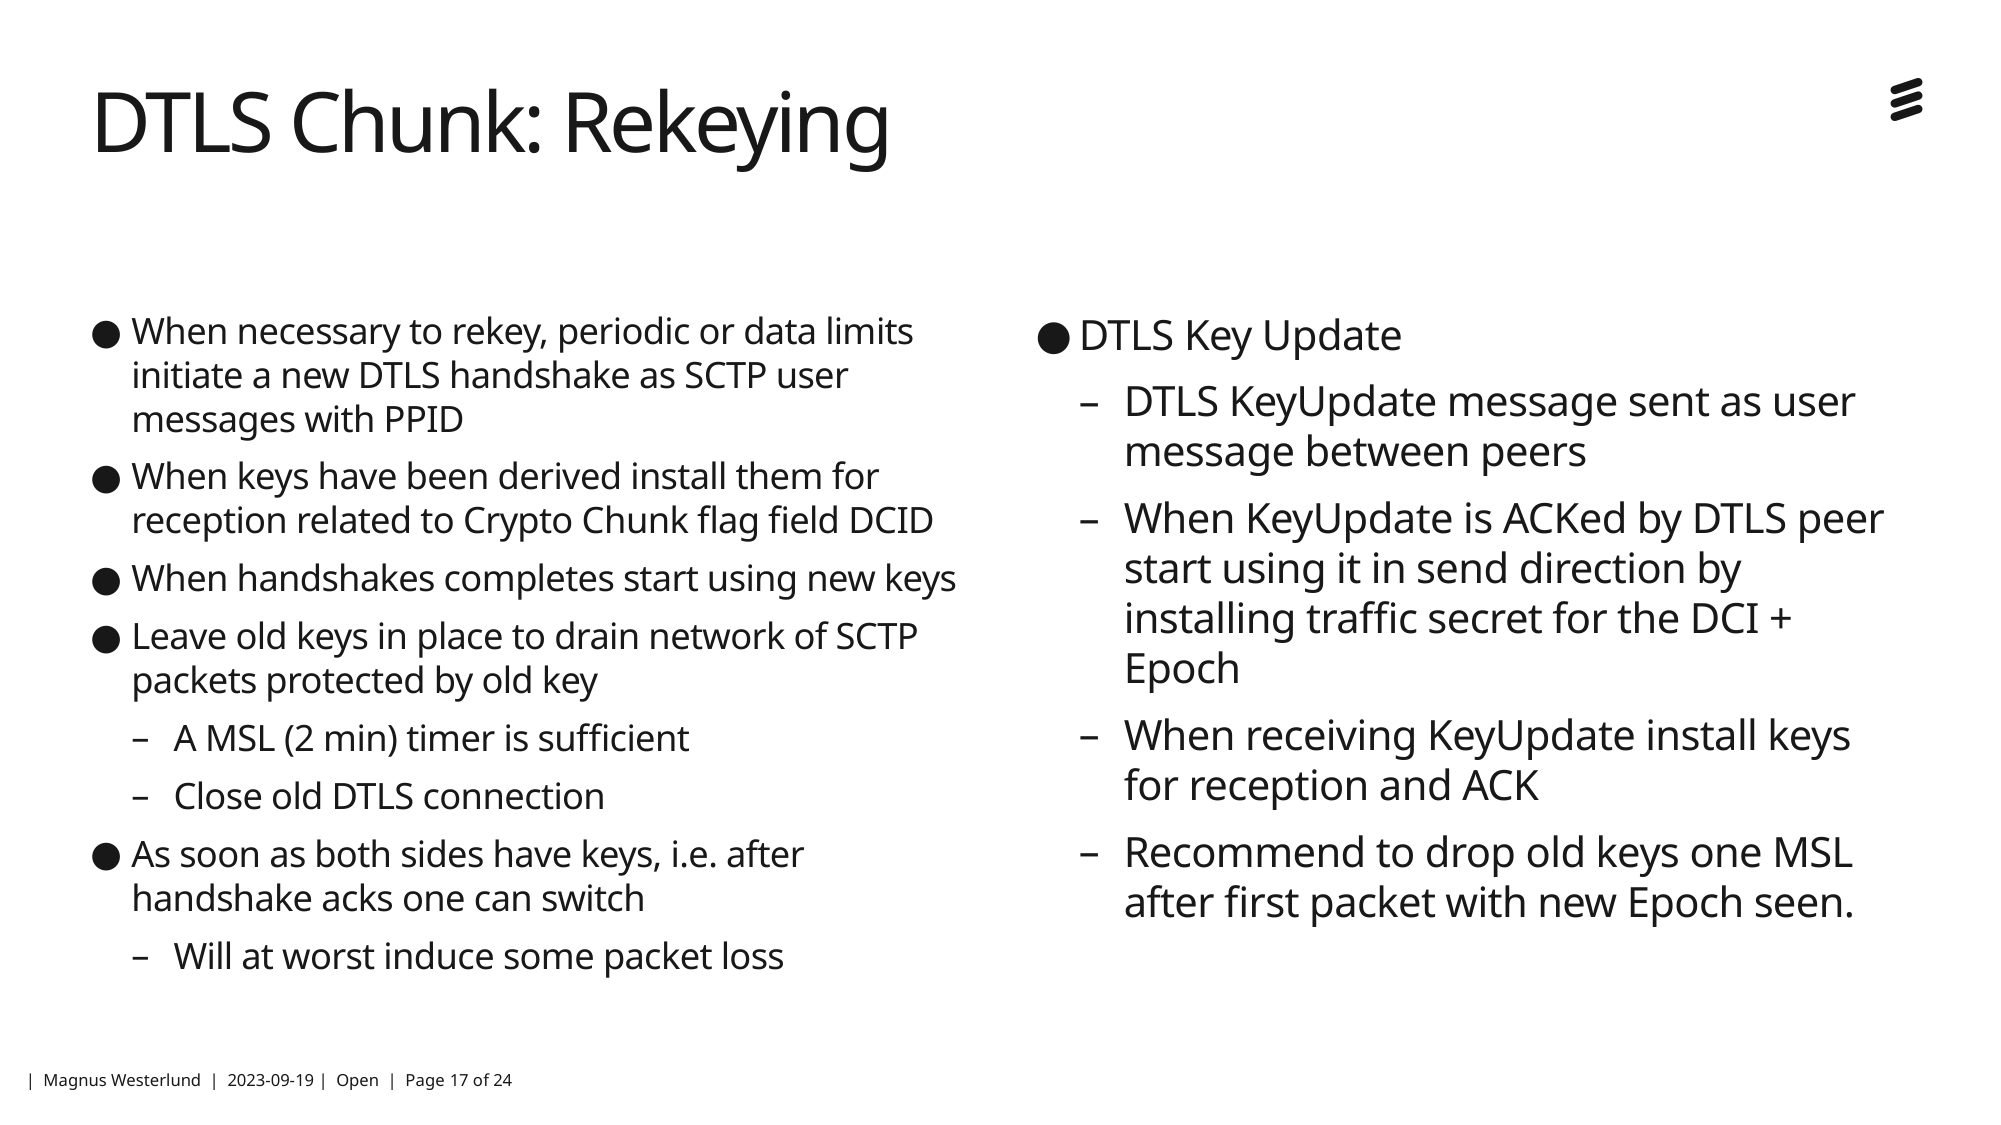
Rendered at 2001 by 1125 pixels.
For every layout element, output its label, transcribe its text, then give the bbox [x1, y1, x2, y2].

title DTLS Chunk: Rekeying [78, 77, 1450, 256]
list DTLS Key Update DTLS KeyUpdate message sent as user message between peers When KeyUpdate is ACKed by DTLS peer start using it in send direction by installing traffic secret for the DCI + Epoch When receiving KeyUpdate install keys for reception and ACK Recommend to drop old keys one MSL after first packet with new Epoch seen. [1023, 302, 1922, 1024]
picture [1885, 78, 1928, 121]
list When necessary to rekey, periodic or data limits initiate a new DTLS handshake as SCTP user messages with PPID When keys have been derived install them for reception related to Crypto Chunk flag field DCID When handshakes completes start using new keys Leave old keys in place to drain network of SCTP packets protected by old key A MSL (2 min) timer is sufficient Close old DTLS connection As soon as both sides have keys, i.e. after handshake acks one can switch Will at worst induce some packet loss [78, 302, 977, 1024]
